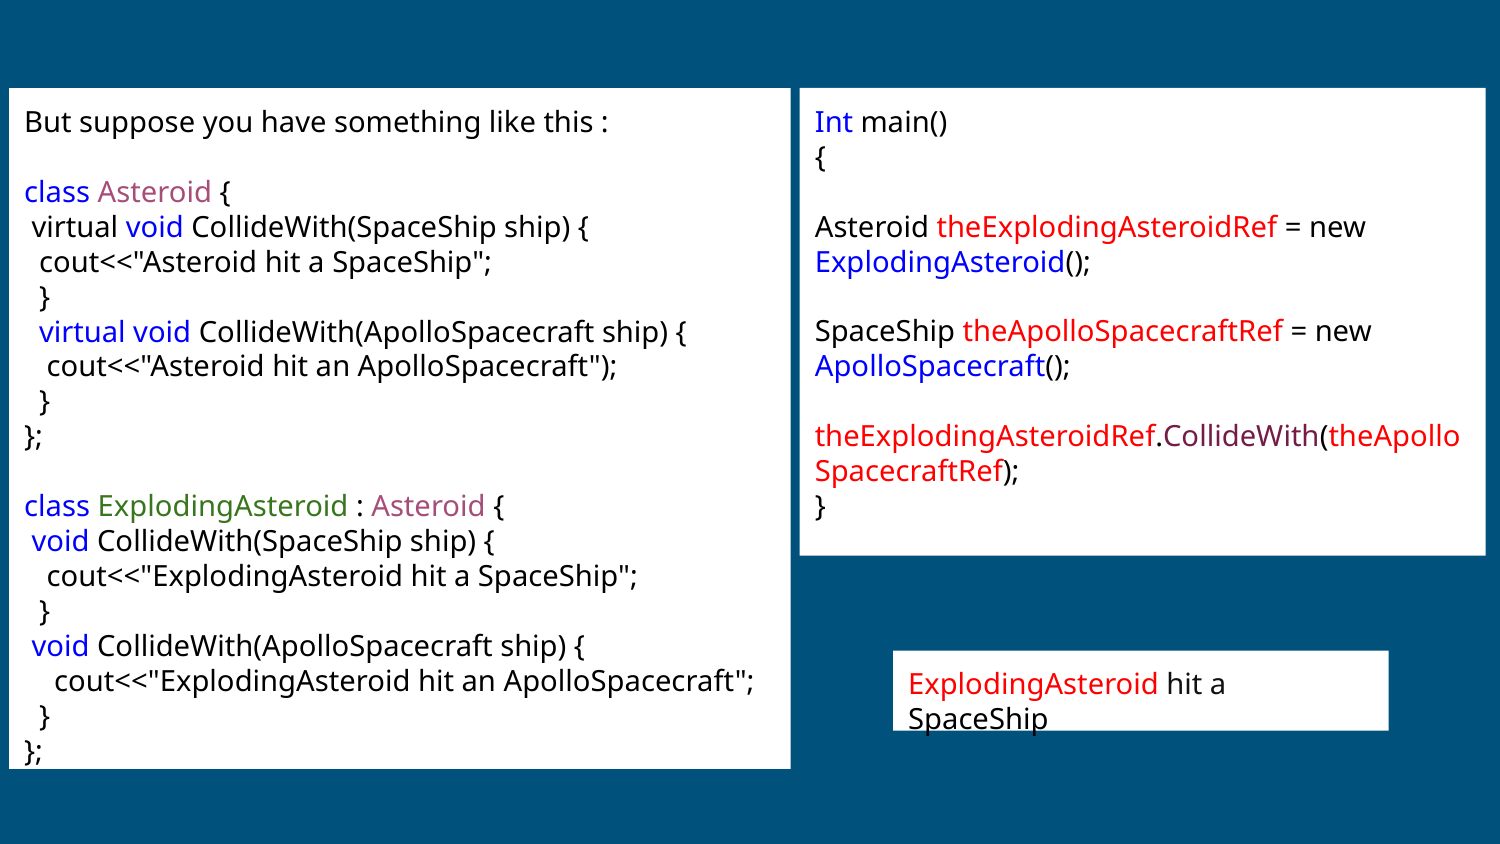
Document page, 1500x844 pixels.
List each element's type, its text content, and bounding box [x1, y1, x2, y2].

text_box ExplodingAsteroid hit a SpaceShip [893, 650, 1389, 731]
text_box Int main() { Asteroid theExplodingAsteroidRef = new ExplodingAsteroid(); SpaceShip theApolloSpacecraftRef = new ApolloSpacecraft(); theExplodingAsteroidRef.CollideWith(theApolloSpacecraftRef); } [799, 87, 1486, 556]
text_box But suppose you have something like this : class Asteroid { virtual void CollideWith(SpaceShip ship) { cout<<"Asteroid hit a SpaceShip"; } virtual void CollideWith(ApolloSpacecraft ship) { cout<<"Asteroid hit an ApolloSpacecraft"); } }; class ExplodingAsteroid : Asteroid { void CollideWith(SpaceShip ship) { cout<<"ExplodingAsteroid hit a SpaceShip"; } void CollideWith(ApolloSpacecraft ship) { cout<<"ExplodingAsteroid hit an ApolloSpacecraft"; } }; [9, 88, 791, 769]
